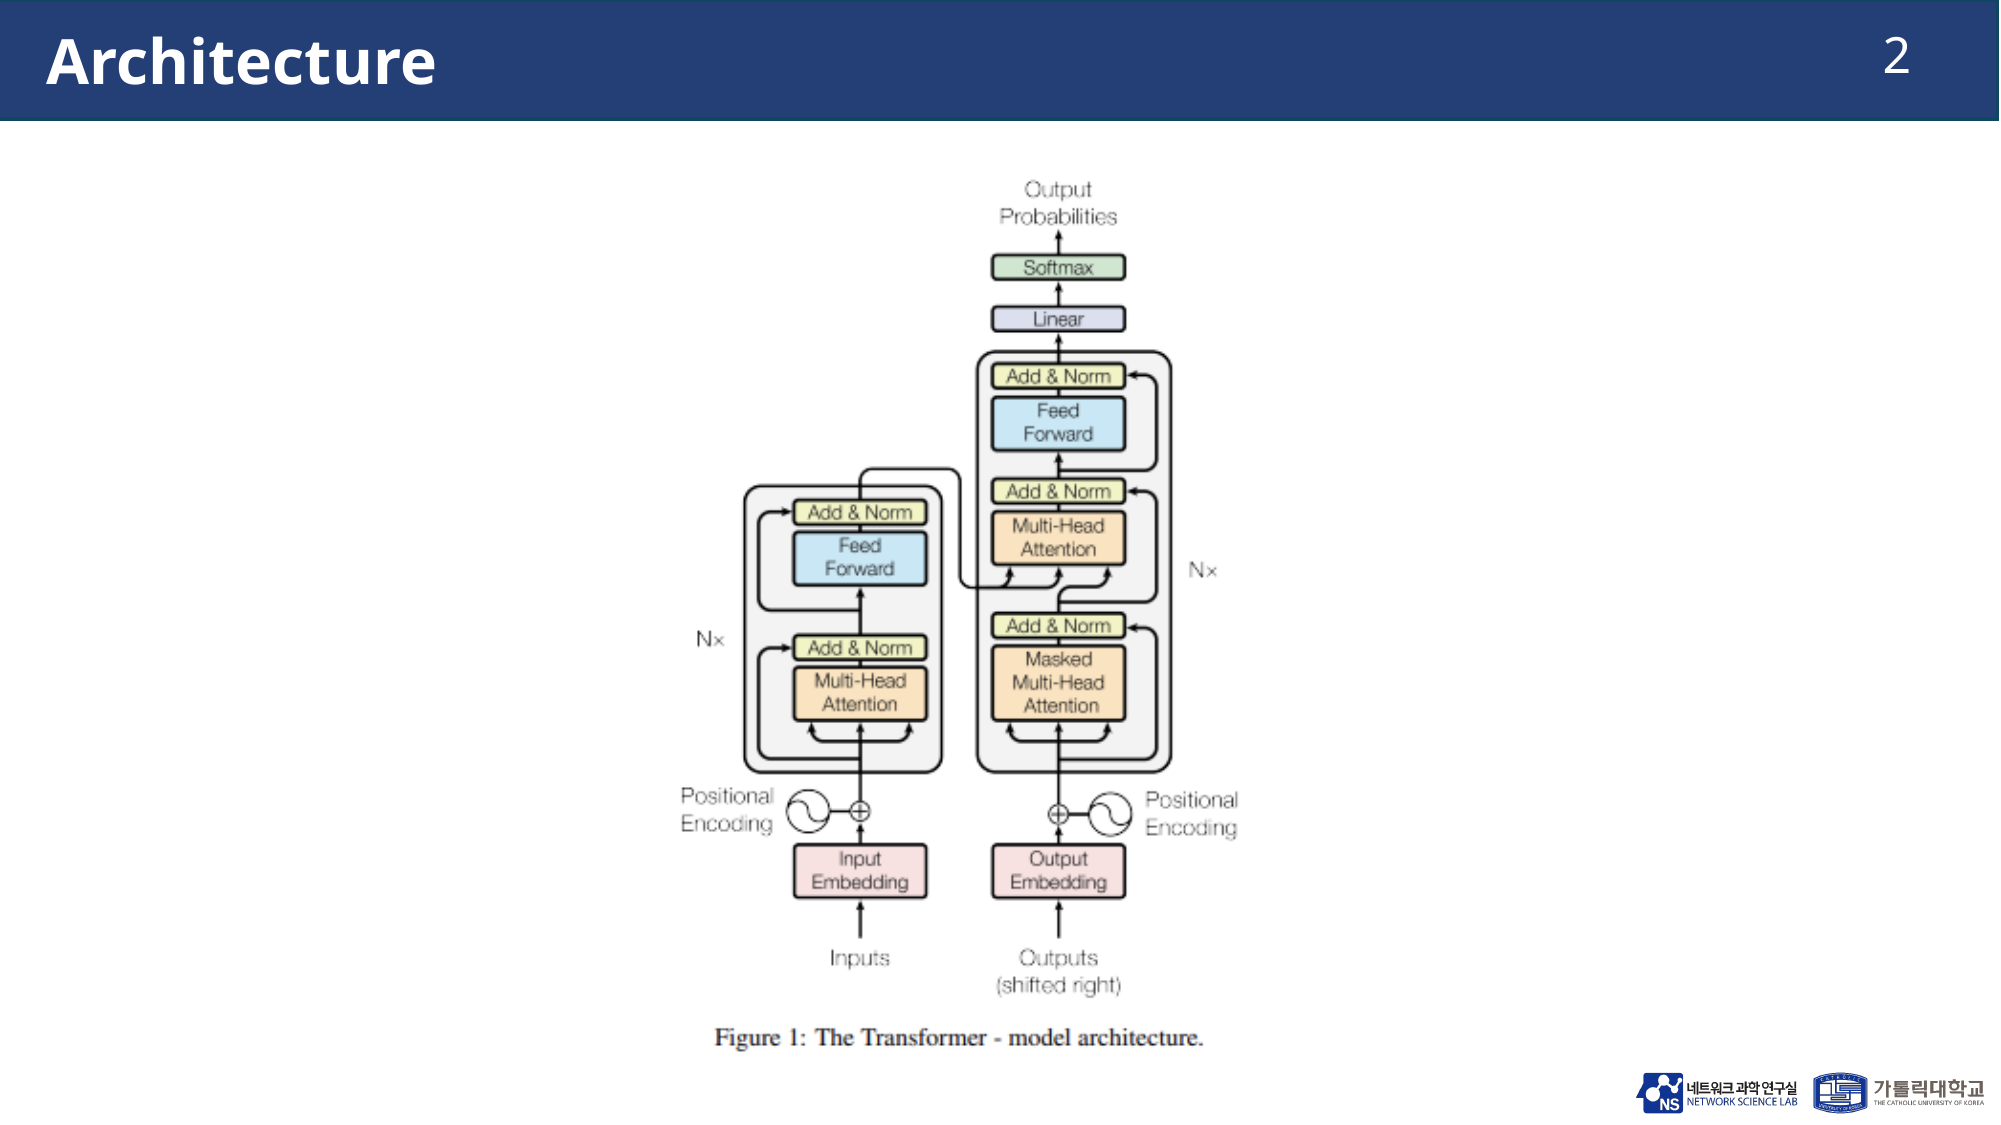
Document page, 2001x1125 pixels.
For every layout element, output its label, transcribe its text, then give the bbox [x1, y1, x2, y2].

picture [587, 138, 1341, 1068]
text_box Architecture [31, 14, 722, 104]
picture [1634, 1071, 1988, 1116]
